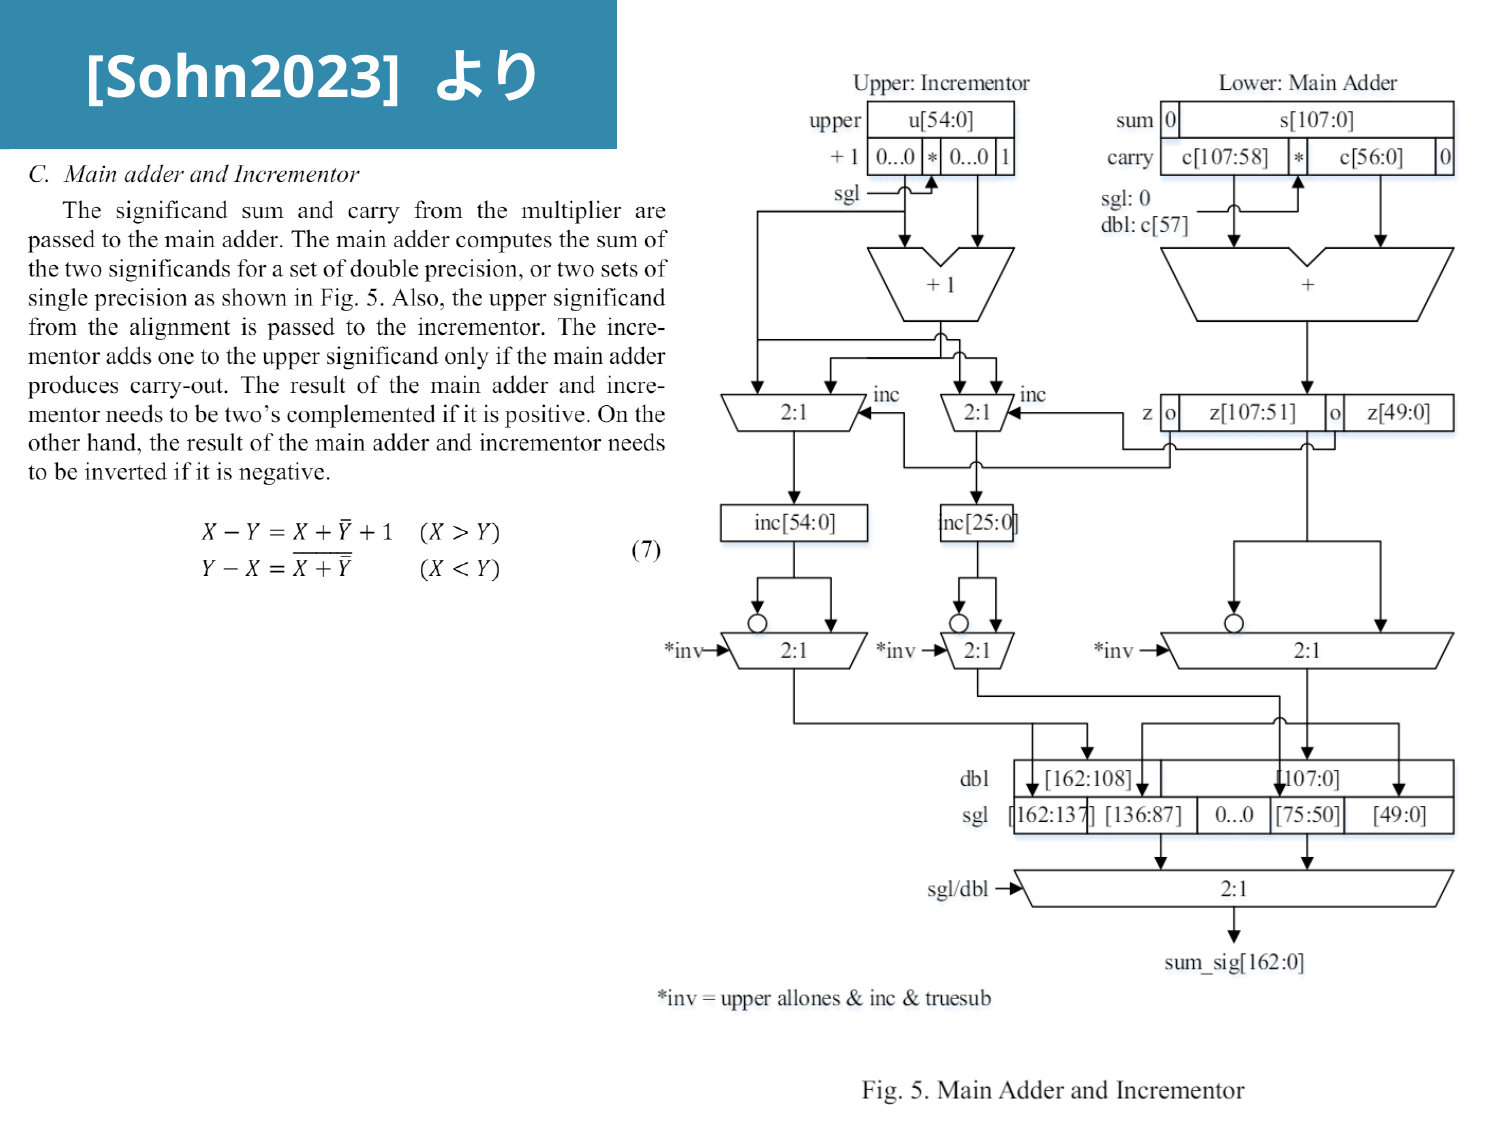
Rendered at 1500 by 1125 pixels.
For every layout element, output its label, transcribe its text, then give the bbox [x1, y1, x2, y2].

picture [11, 0, 1500, 1125]
title [Sohn2023] より [70, 0, 614, 147]
